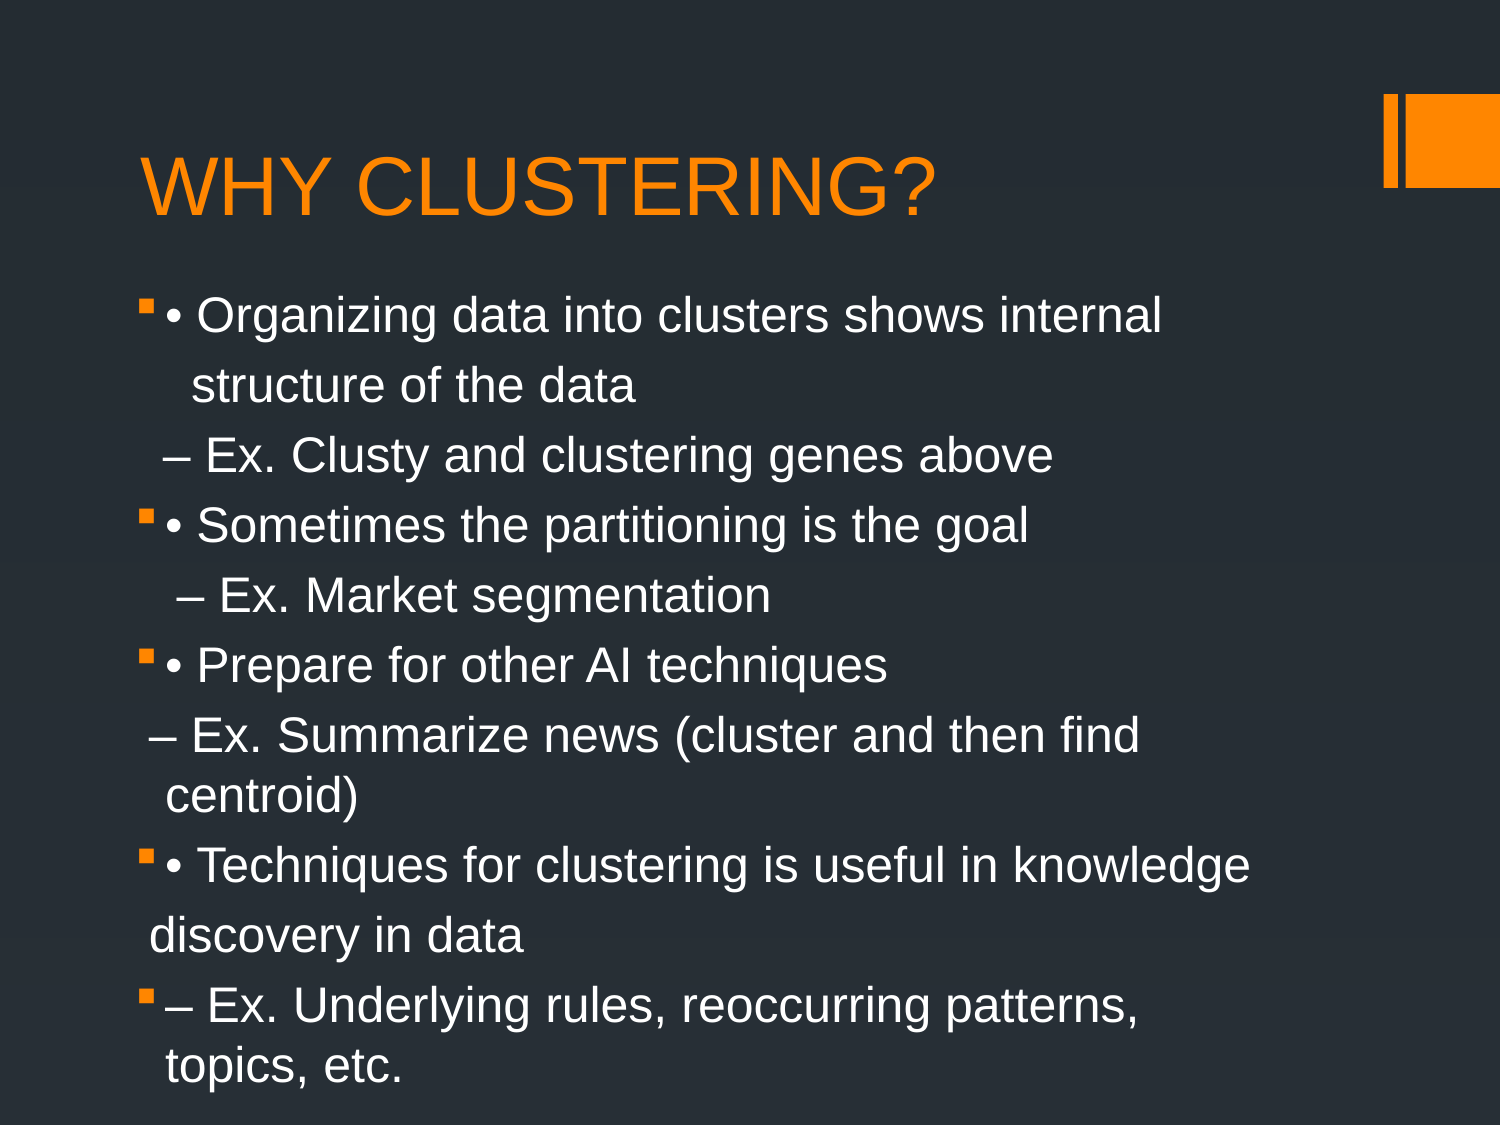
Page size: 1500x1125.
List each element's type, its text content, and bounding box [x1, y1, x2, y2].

list • Organizing data into clusters shows internal structure of the data – Ex. Clusty and clustering genes above • Sometimes the partitioning is the goal – Ex. Market segmentation • Prepare for other AI techniques – Ex. Summarize news (cluster and then find centroid) • Techniques for clustering is useful in knowledge discovery in data – Ex. Underlying rules, reoccurring patterns, topics, etc. [112, 275, 1313, 856]
title WHY CLUSTERING? [125, 50, 1325, 240]
